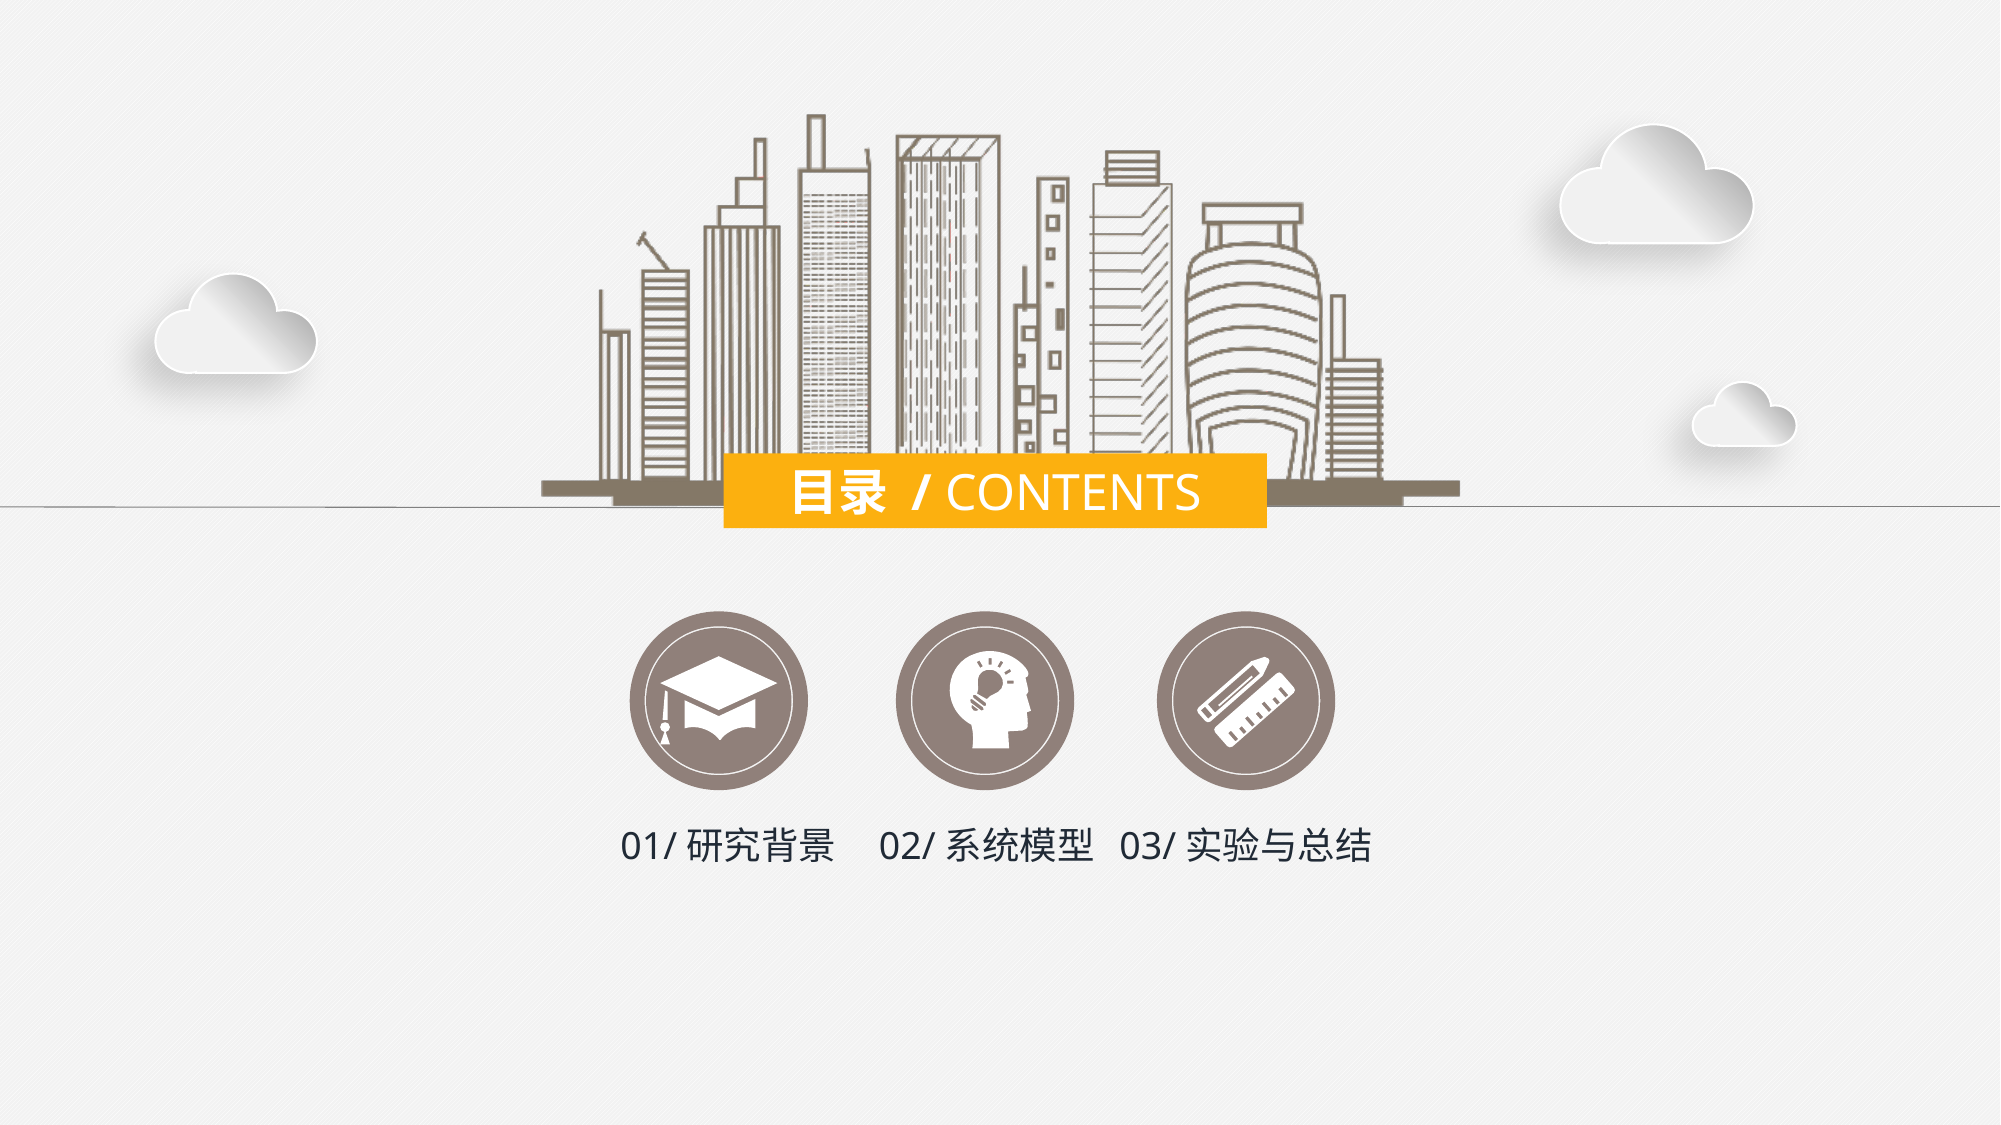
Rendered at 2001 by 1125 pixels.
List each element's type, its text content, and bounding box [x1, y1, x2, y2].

text_box [154, 272, 318, 374]
text_box 01/研究背景 [605, 814, 852, 874]
picture [462, 508, 1471, 589]
text_box [1559, 123, 1755, 245]
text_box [1156, 611, 1336, 791]
text_box 02/系统模型 [864, 814, 1104, 874]
text_box 03/实验与总结 [1104, 814, 1388, 874]
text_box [895, 611, 1075, 791]
text_box [1691, 380, 1798, 447]
picture [462, 0, 1471, 506]
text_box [629, 611, 808, 791]
